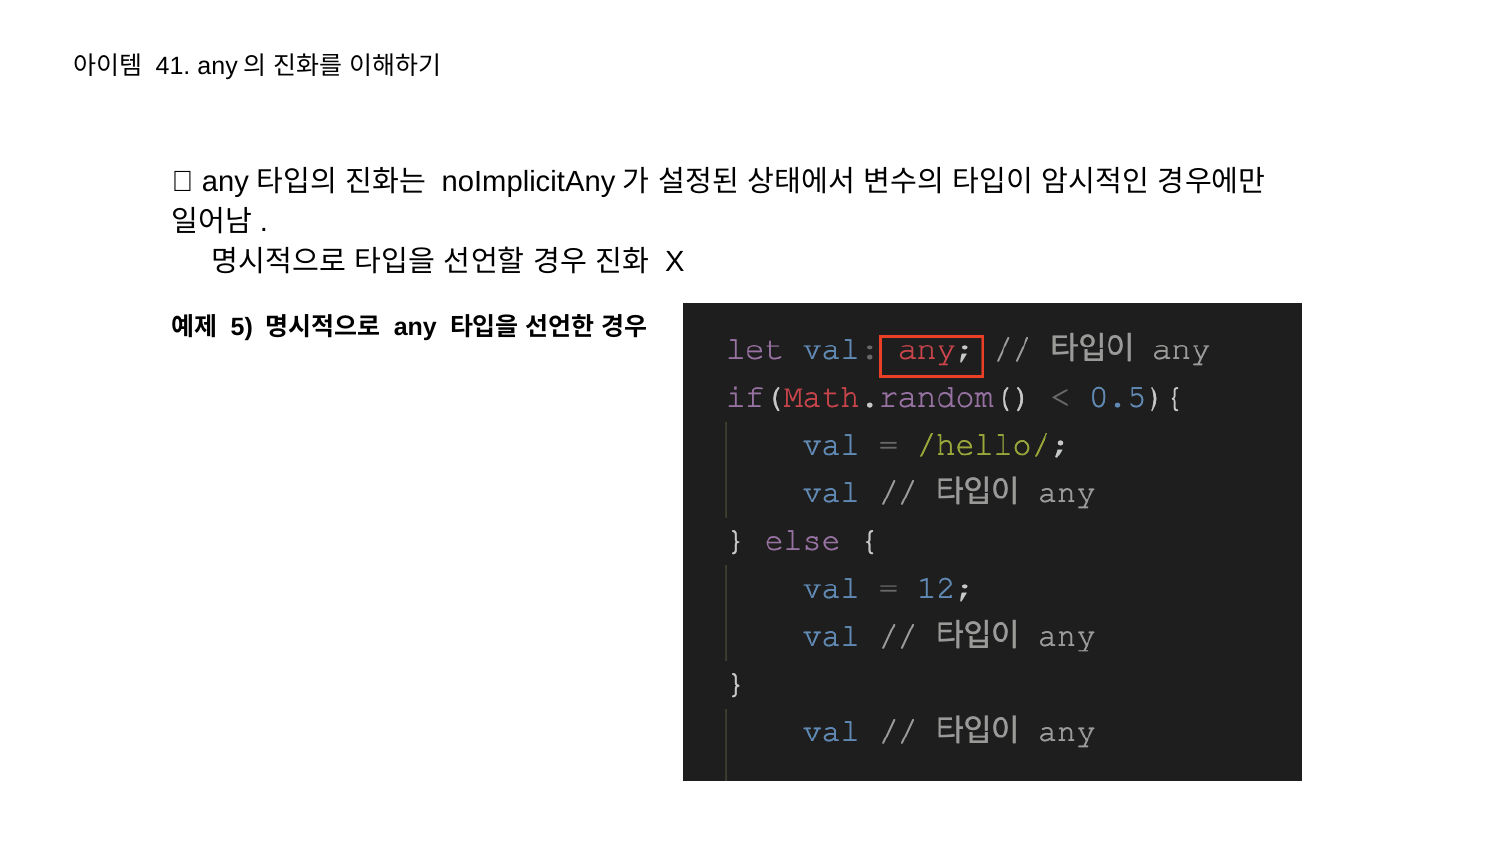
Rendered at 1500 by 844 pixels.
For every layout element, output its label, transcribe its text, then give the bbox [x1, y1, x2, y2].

picture [683, 303, 1303, 782]
text_box 아이템 41. any의 진화를 이해하기 [58, 34, 997, 95]
text_box 📍 any타입의 진화는 noImplicitAny가 설정된 상태에서 변수의 타입이 암시적인 경우에만 일어남. 명시적으로 타입을 선언할 경우 진화 X 예제 5) 명시적으로 any 타입을 선언한 경우 [156, 142, 1344, 355]
